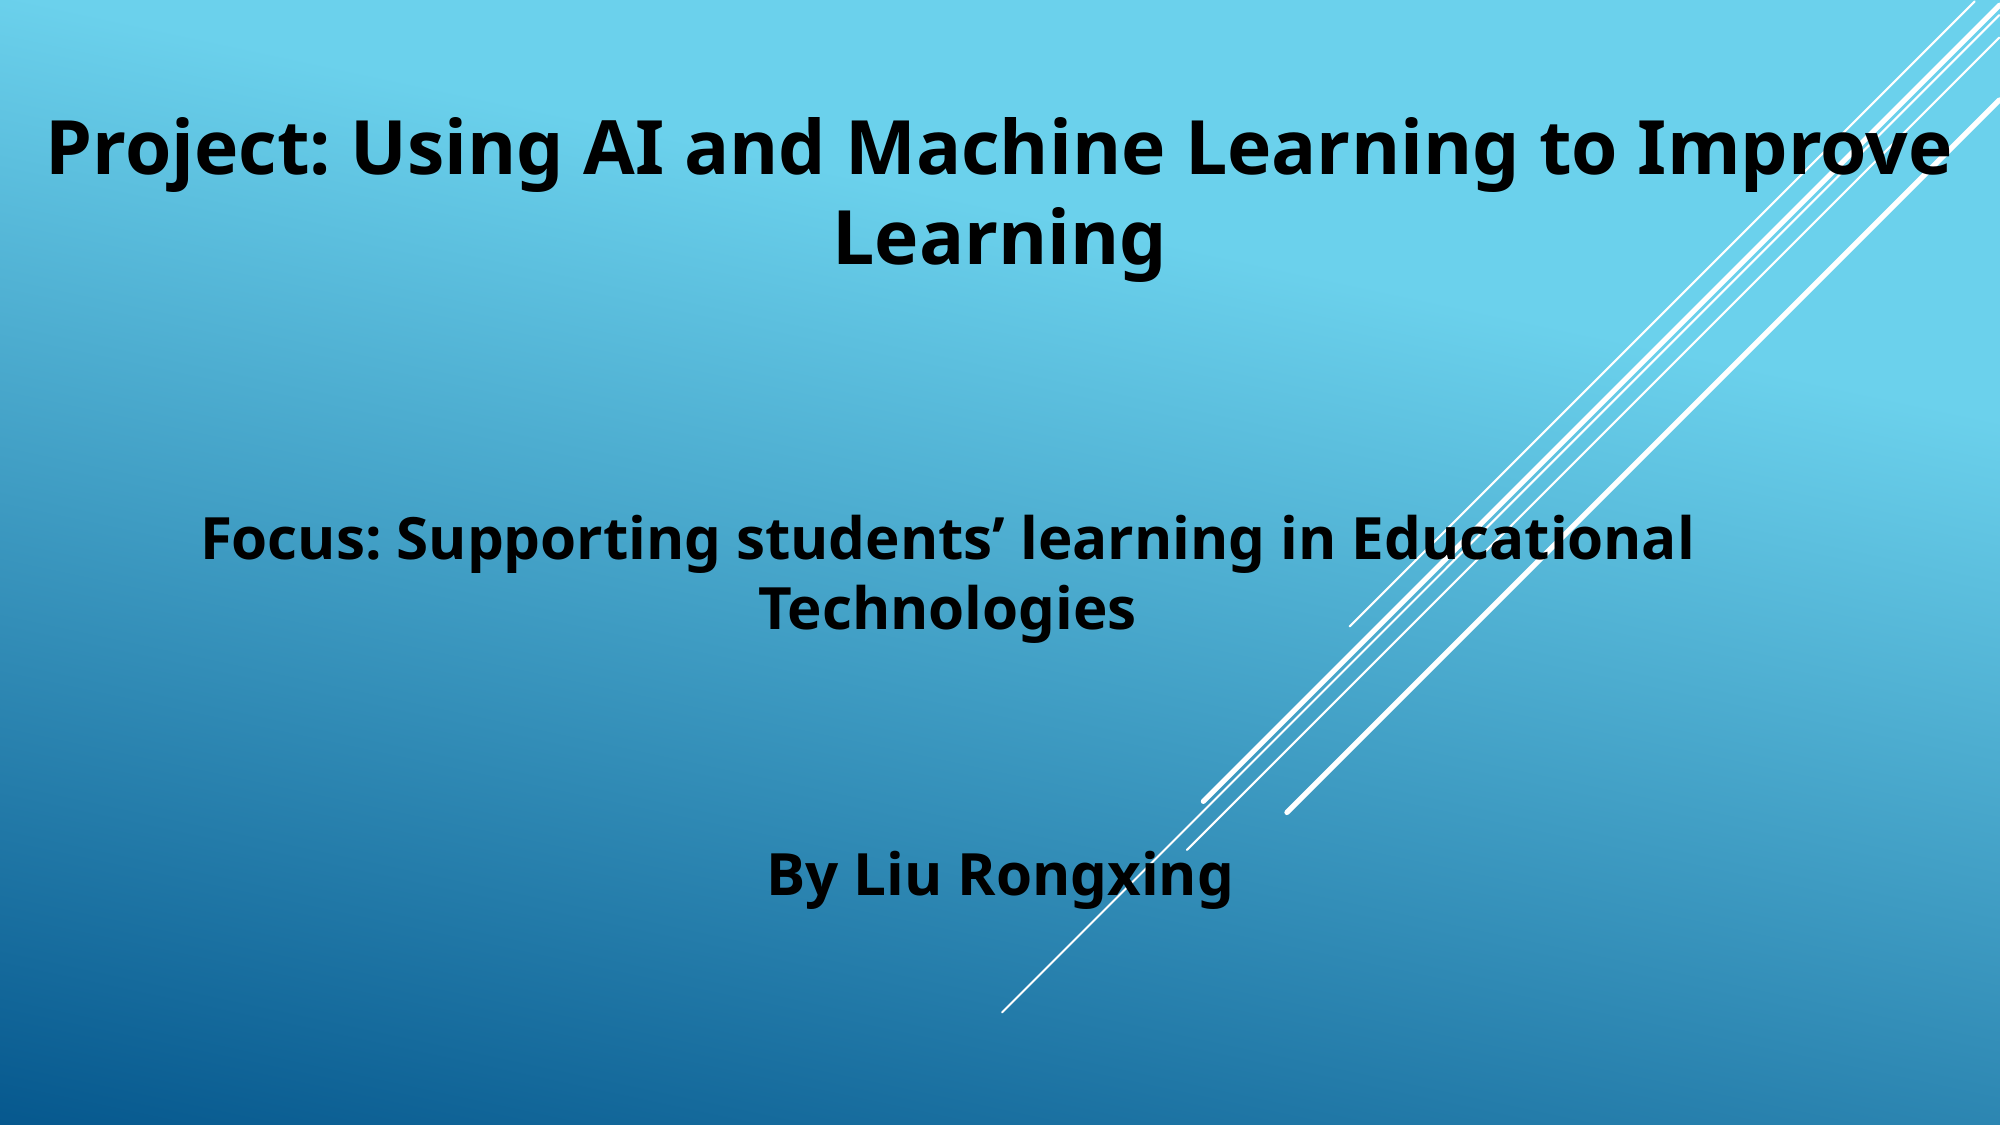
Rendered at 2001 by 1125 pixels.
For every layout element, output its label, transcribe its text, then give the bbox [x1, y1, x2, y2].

text_box Project: Using AI and Machine Learning to Improve Learning [21, 92, 1979, 287]
text_box Focus: Supporting students’ learning in Educational Technologies [118, 493, 1777, 649]
text_box By Liu Rongxing [627, 829, 1373, 915]
